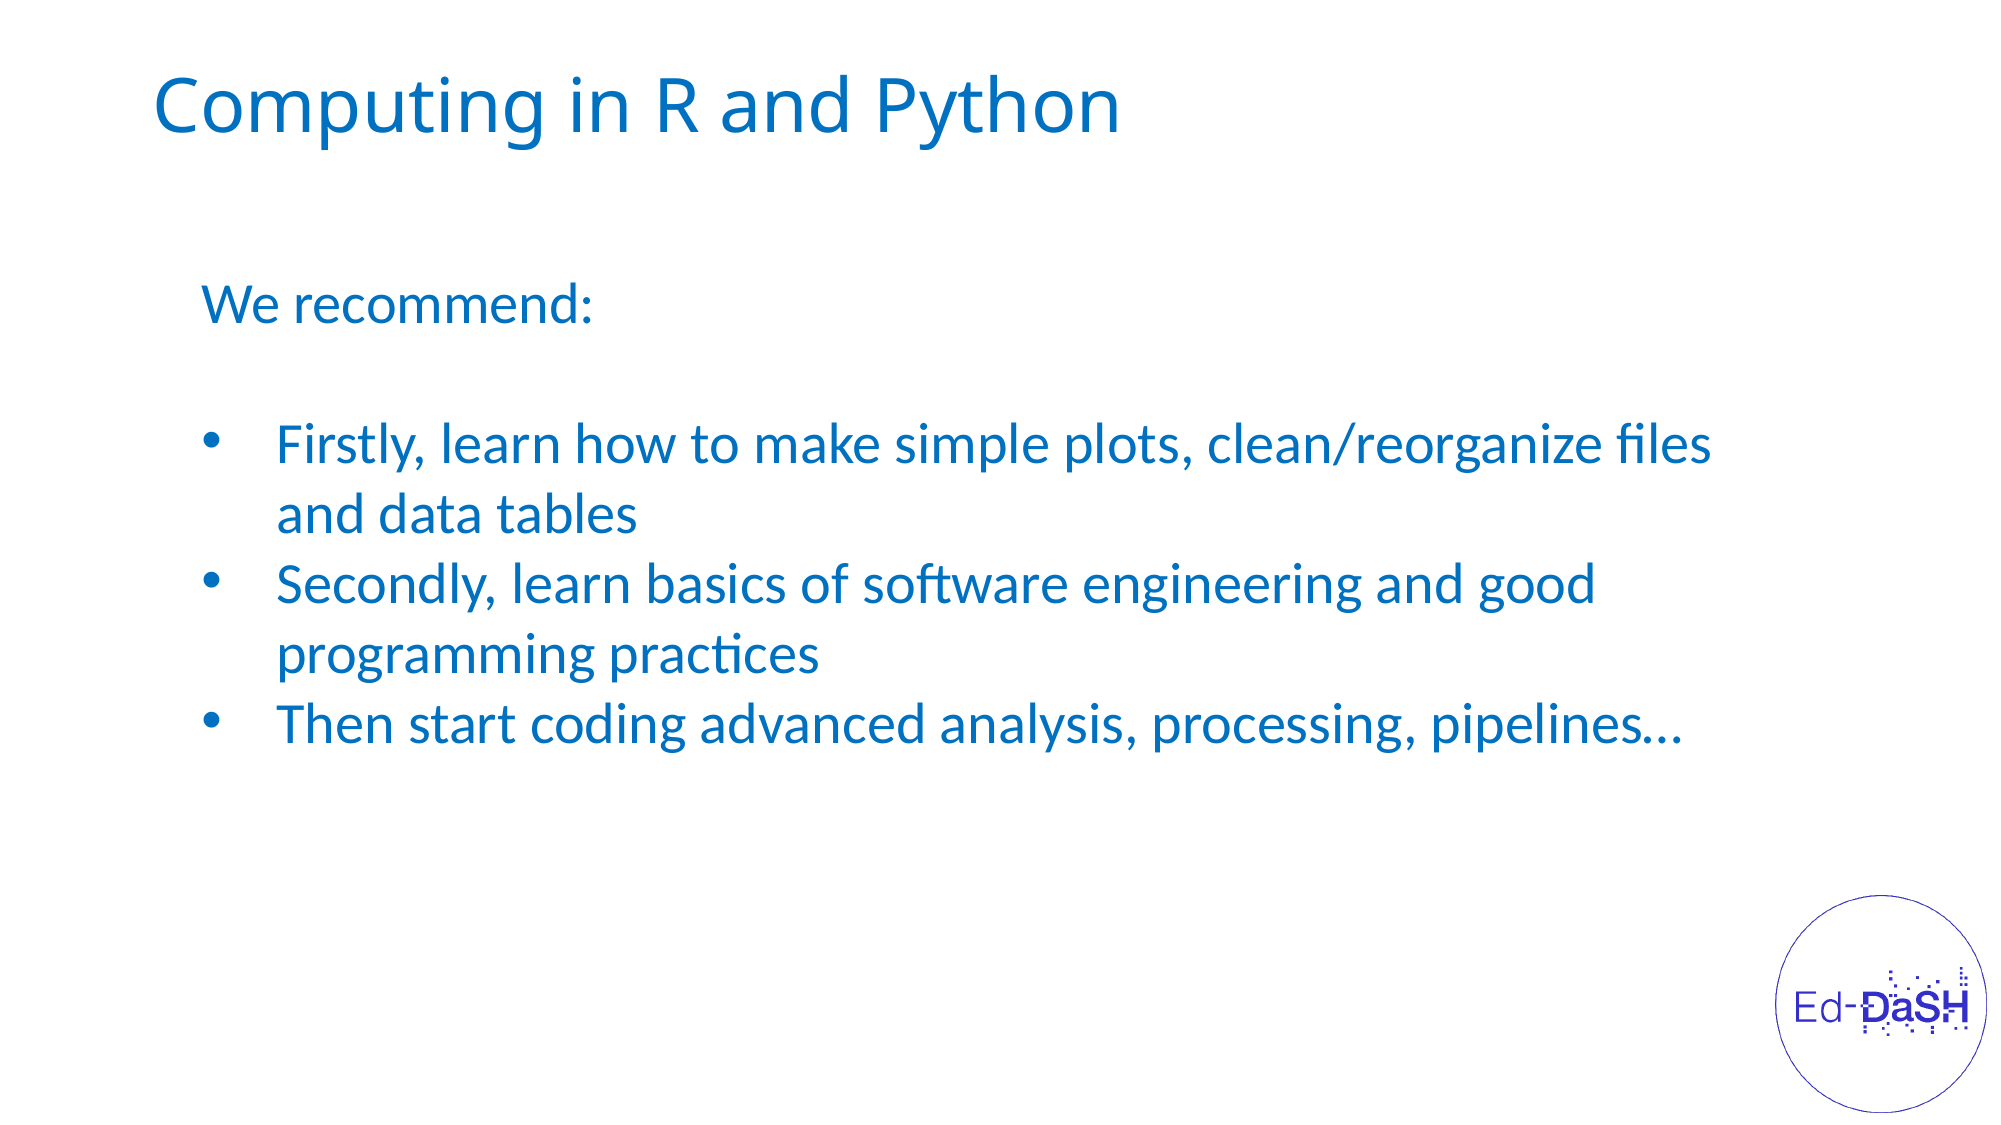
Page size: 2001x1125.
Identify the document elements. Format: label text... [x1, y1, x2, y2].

picture [1774, 895, 1987, 1113]
text_box We recommend: Firstly, learn how to make simple plots, clean/reorganize files and data tables Secondly, learn basics of software engineering and good programming practices Then start coding advanced analysis, processing, pipelines… [186, 257, 1740, 762]
title Computing in R and Python [137, 59, 1863, 157]
